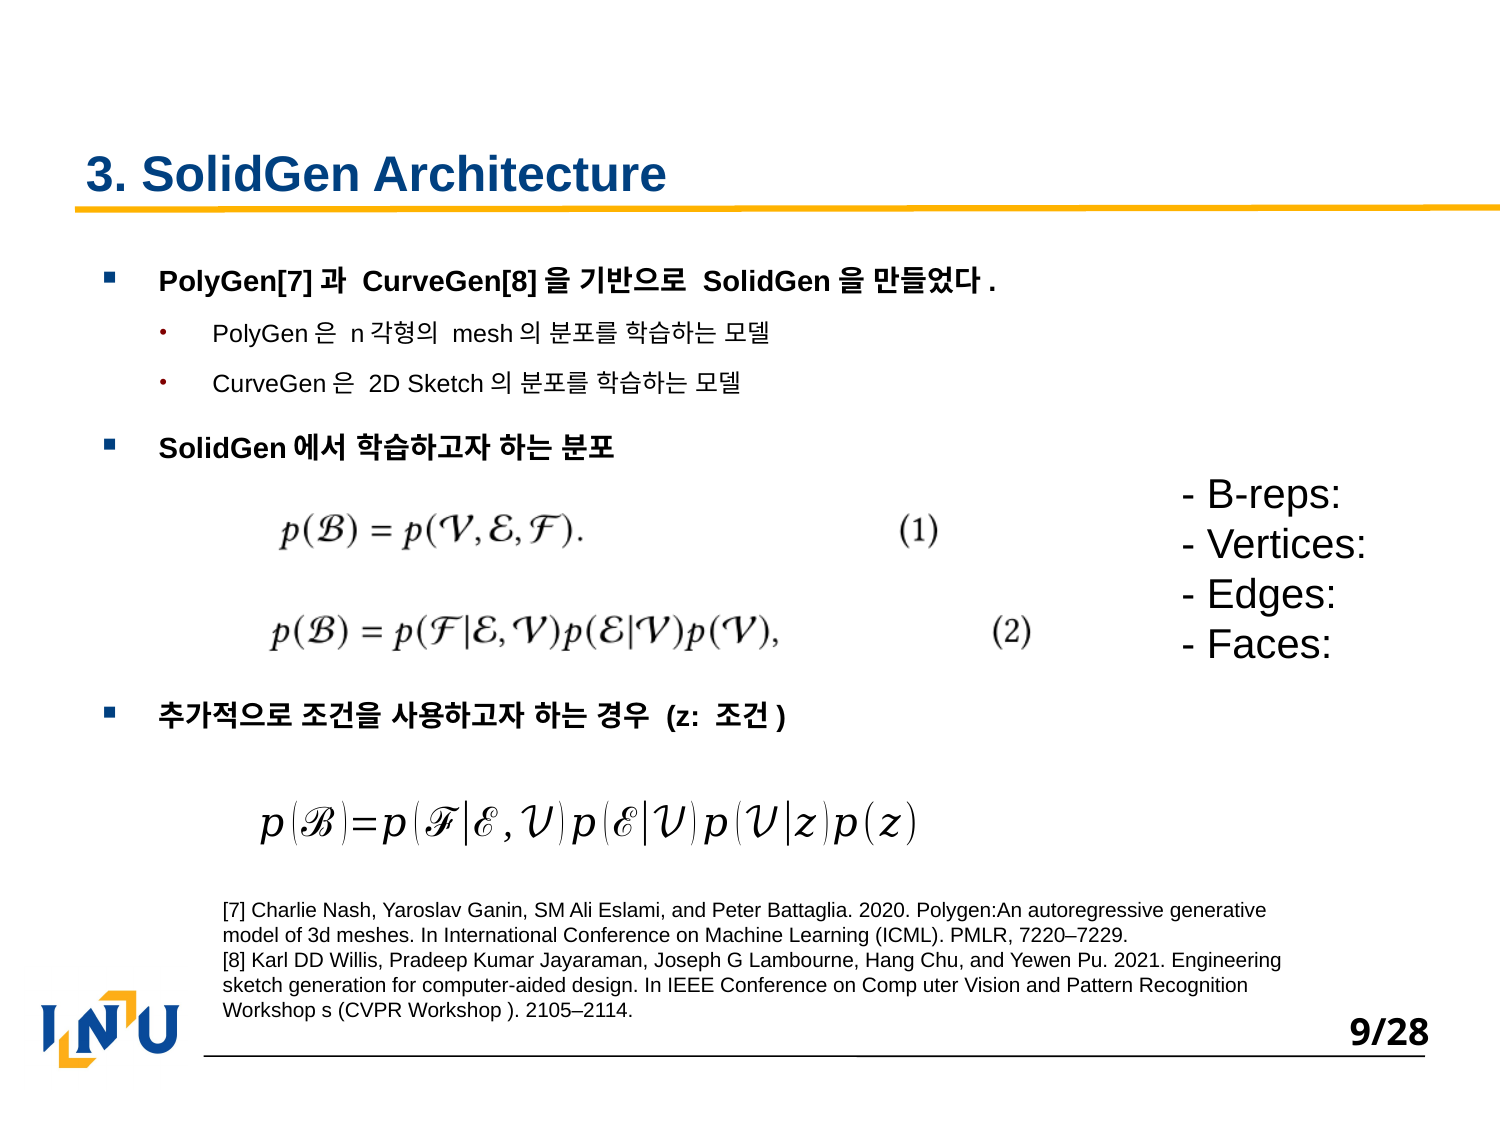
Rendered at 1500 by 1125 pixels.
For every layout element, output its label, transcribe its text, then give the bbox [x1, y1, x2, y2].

picture [24, 966, 188, 1090]
picture [259, 595, 1044, 670]
picture [259, 493, 951, 569]
title 3. SolidGen Architecture [70, 119, 1306, 210]
text_box [7] Charlie Nash, Yaroslav Ganin, SM Ali Eslami, and Peter Battaglia. 2020. Polygen:An autoregressive generative model of 3d meshes. In International Conference on Machine Learning (ICML). PMLR, 7220–7229. [8] Karl DD Willis, Pradeep Kumar Jayaraman, Joseph G Lambourne, Hang Chu, and Yewen Pu. 2021. Engineering sketch generation for computer-aided design. In IEEE Conference on Comp uter Vision and Pattern Recognition Workshop s (CVPR Workshop ). 2105–2114. [207, 889, 1336, 1030]
list PolyGen[7]과 CurveGen[8]을 기반으로 SolidGen을 만들었다. PolyGen은 n각형의 mesh의 분포를 학습하는 모델 CurveGen은 2D Sketch의 분포를 학습하는 모델 SolidGen에서 학습하고자 하는 분포 추가적으로 조건을 사용하고자 하는 경우 (z: 조건) [87, 237, 1457, 919]
